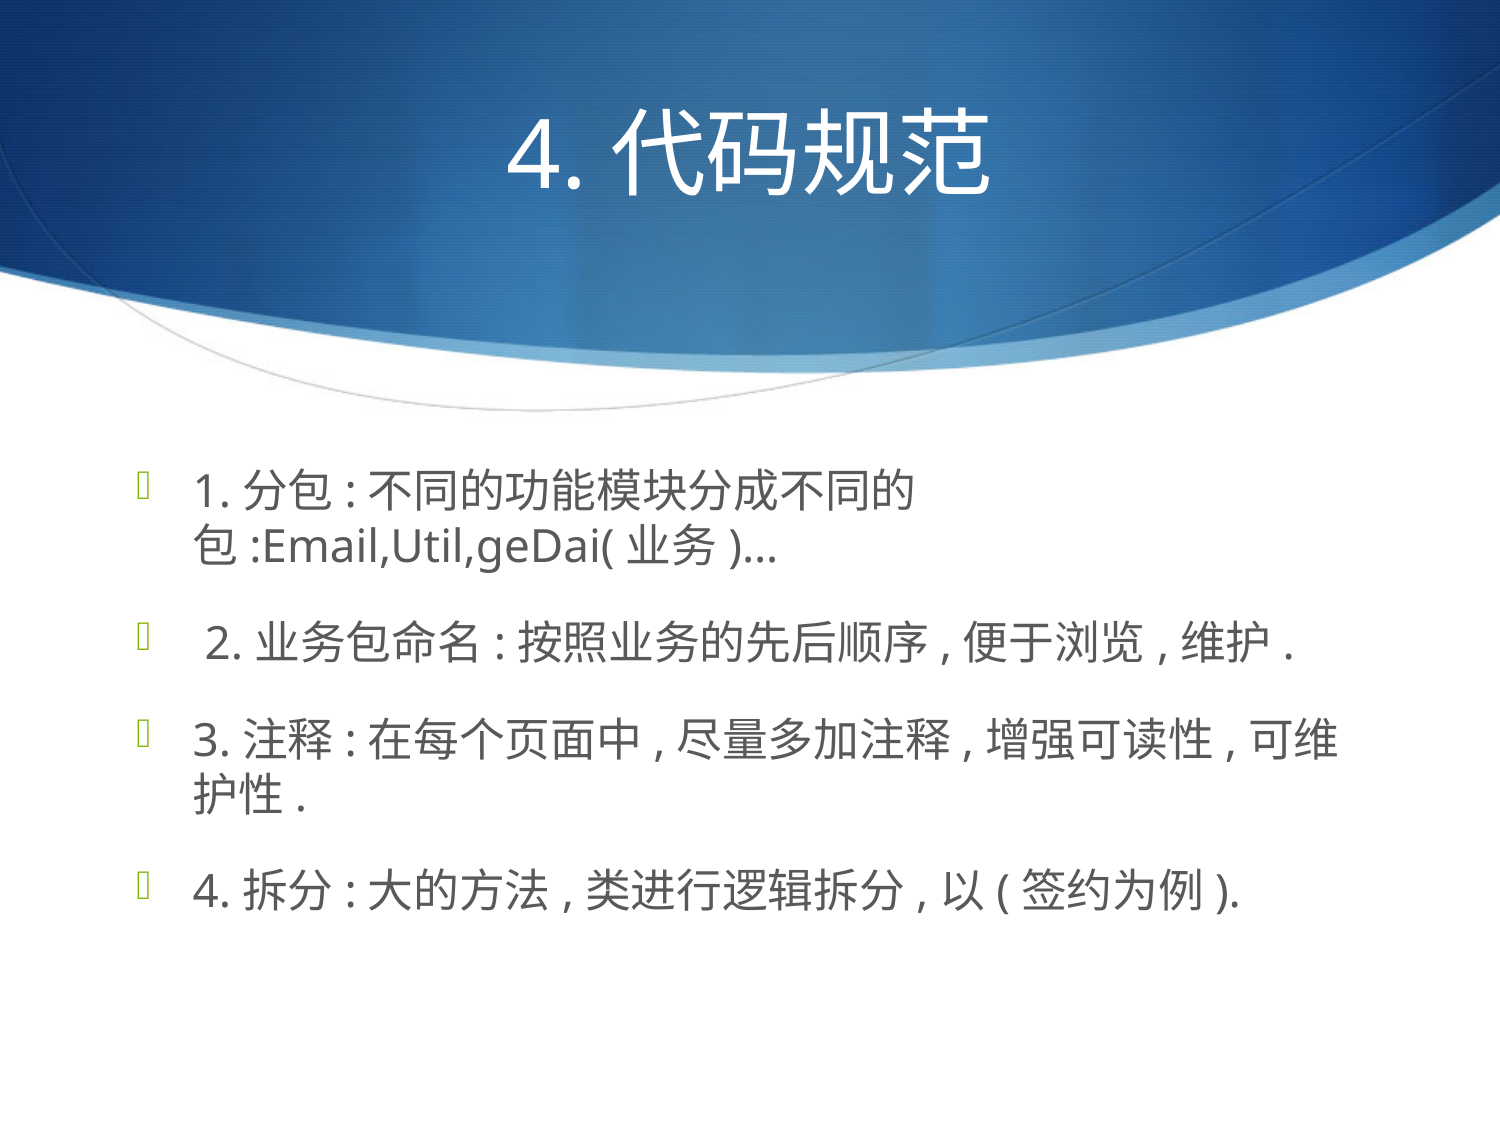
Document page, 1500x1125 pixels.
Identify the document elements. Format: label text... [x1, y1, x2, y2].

list 1.分包:不同的功能模块分成不同的包:Email,Util,geDai(业务)… 2.业务包命名:按照业务的先后顺序,便于浏览,维护. 3.注释:在每个页面中,尽量多加注释,增强可读性,可维护性. 4.拆分:大的方法,类进行逻辑拆分,以(签约为例). [121, 454, 1379, 991]
title 4.代码规范 [75, 56, 1425, 245]
picture [0, 0, 1500, 1125]
